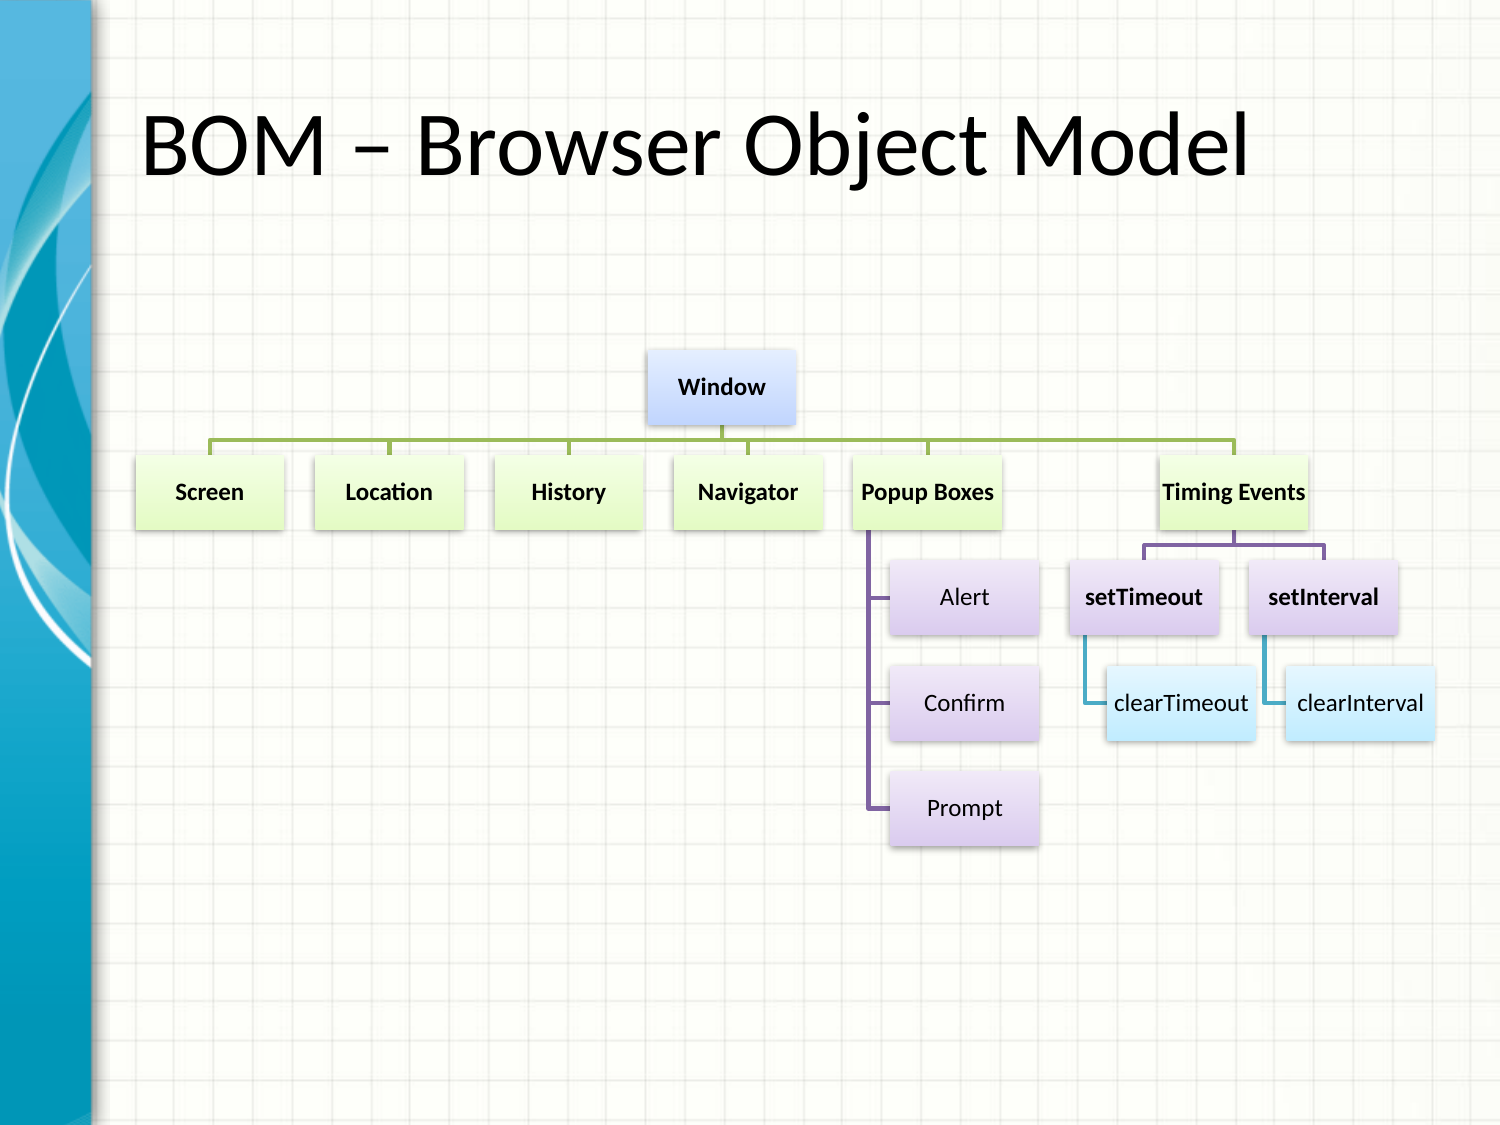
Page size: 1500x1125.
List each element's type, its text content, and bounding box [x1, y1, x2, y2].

picture [0, 0, 1500, 1125]
title BOM – Browser Object Model [125, 45, 1450, 233]
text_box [135, 207, 1436, 988]
